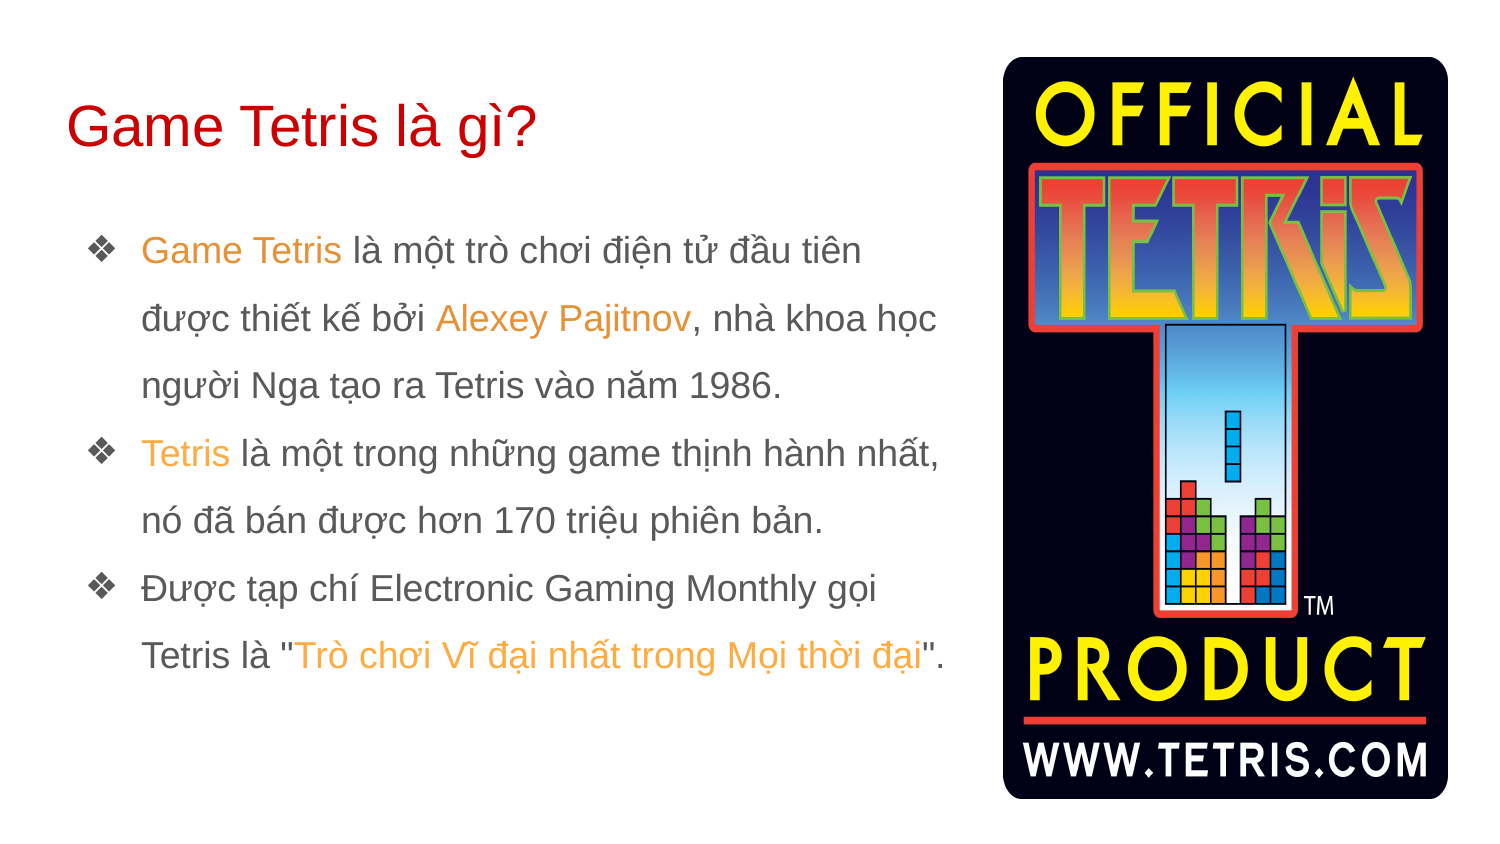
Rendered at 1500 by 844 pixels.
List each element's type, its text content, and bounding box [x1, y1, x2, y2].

title Game Tetris là gì? [51, 72, 750, 167]
list Game Tetris là một trò chơi điện tử đầu tiên được thiết kế bởi Alexey Pajitnov, nhà khoa học người Nga tạo ra Tetris vào năm 1986. Tetris là một trong những game thịnh hành nhất, nó đã bán được hơn 170 triệu phiên bản. Được tạp chí Electronic Gaming Monthly gọi Tetris là "Trò chơi Vĩ đại nhất trong Mọi thời đại". [51, 189, 975, 750]
picture [1002, 57, 1449, 799]
